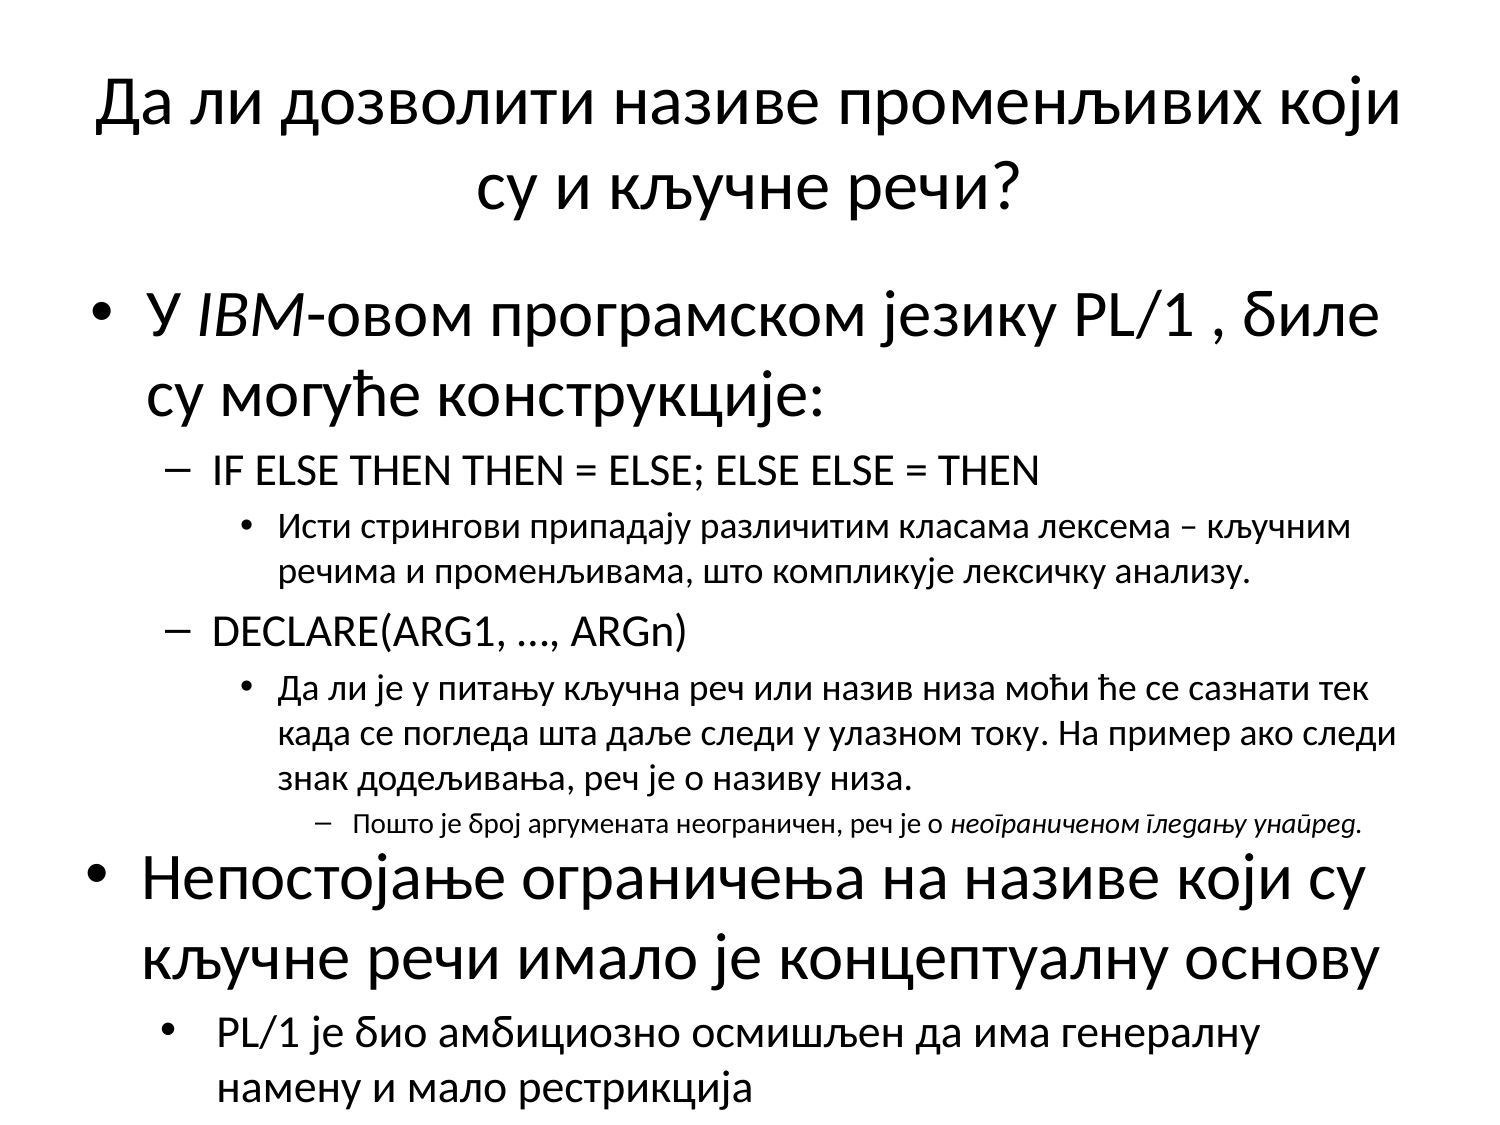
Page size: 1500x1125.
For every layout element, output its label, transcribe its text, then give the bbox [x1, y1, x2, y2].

text_box Непостојање ограничења на називе који су кључне речи имало је концептуалну основу PL/1 је био амбициозно осмишљен да има генералну намену и мало рестрикција [70, 824, 1421, 1125]
title Да ли дозволити називе променљивих који су и кључне речи? [62, 45, 1438, 233]
list У IBM-овом програмском језику PL/1 , биле су могуће конструкције: IF ELSE THEN THEN = ELSE; ELSE ELSE = THEN Исти стрингови припадају различитим класама лексема – кључним речима и променљивама, што компликује лексичку анализу. DECLARE(ARG1, …, ARGn) Да ли је у питању кључна реч или назив низа моћи ће се сазнати тек када се погледа шта даље следи у улазном току. На пример ако следи знак додељивања, реч је о називу низа. Пошто је број аргумената неограничен, реч је о неограниченом гледању унапред. [75, 262, 1425, 1005]
